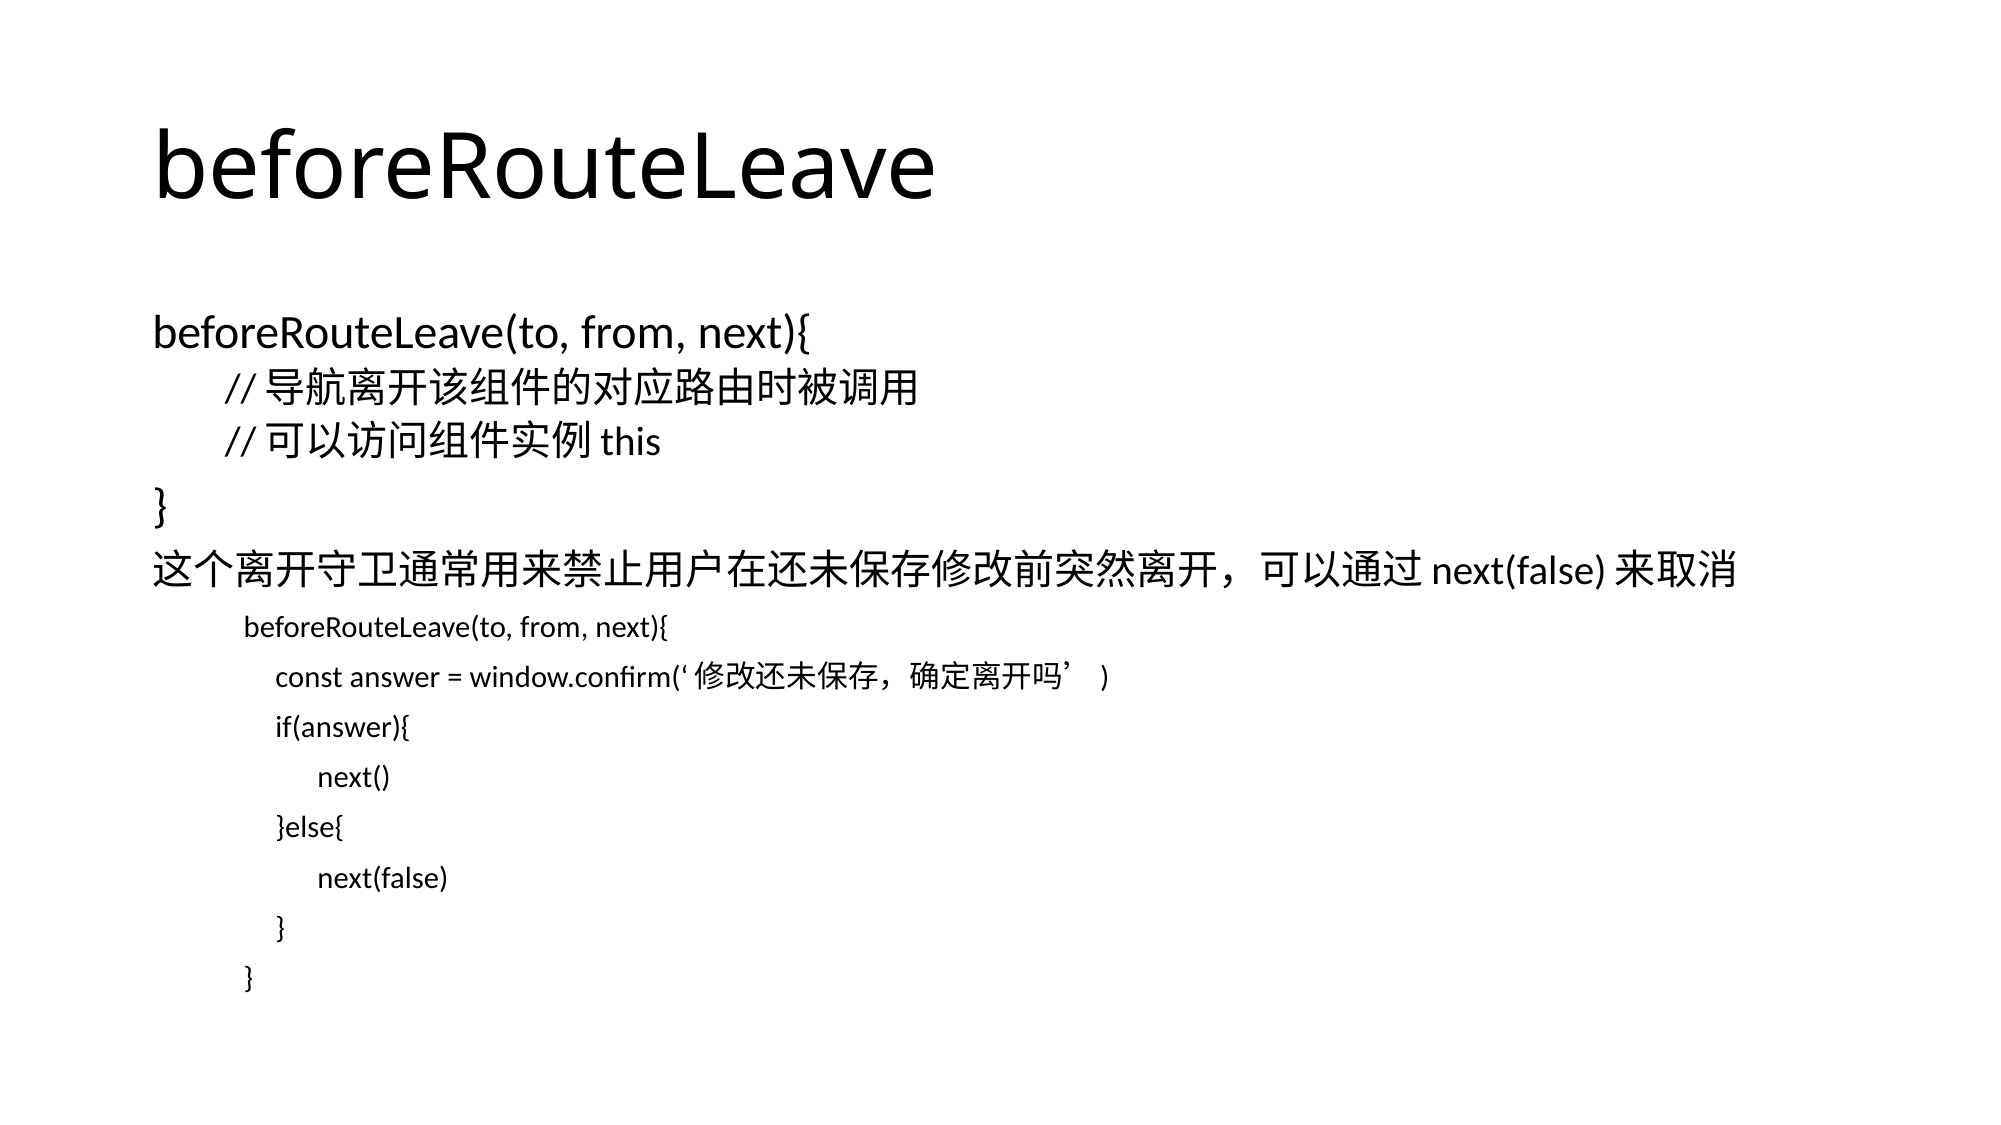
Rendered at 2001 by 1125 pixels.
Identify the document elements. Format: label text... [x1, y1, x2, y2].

list beforeRouteLeave(to, from, next){ //导航离开该组件的对应路由时被调用 //可以访问组件实例this } 这个离开守卫通常用来禁止用户在还未保存修改前突然离开，可以通过next(false)来取消 beforeRouteLeave(to, from, next){ const answer = window.confirm(‘修改还未保存，确定离开吗’) if(answer){ next() }else{ next(false) } } [137, 299, 1863, 1014]
title beforeRouteLeave [137, 59, 1863, 278]
